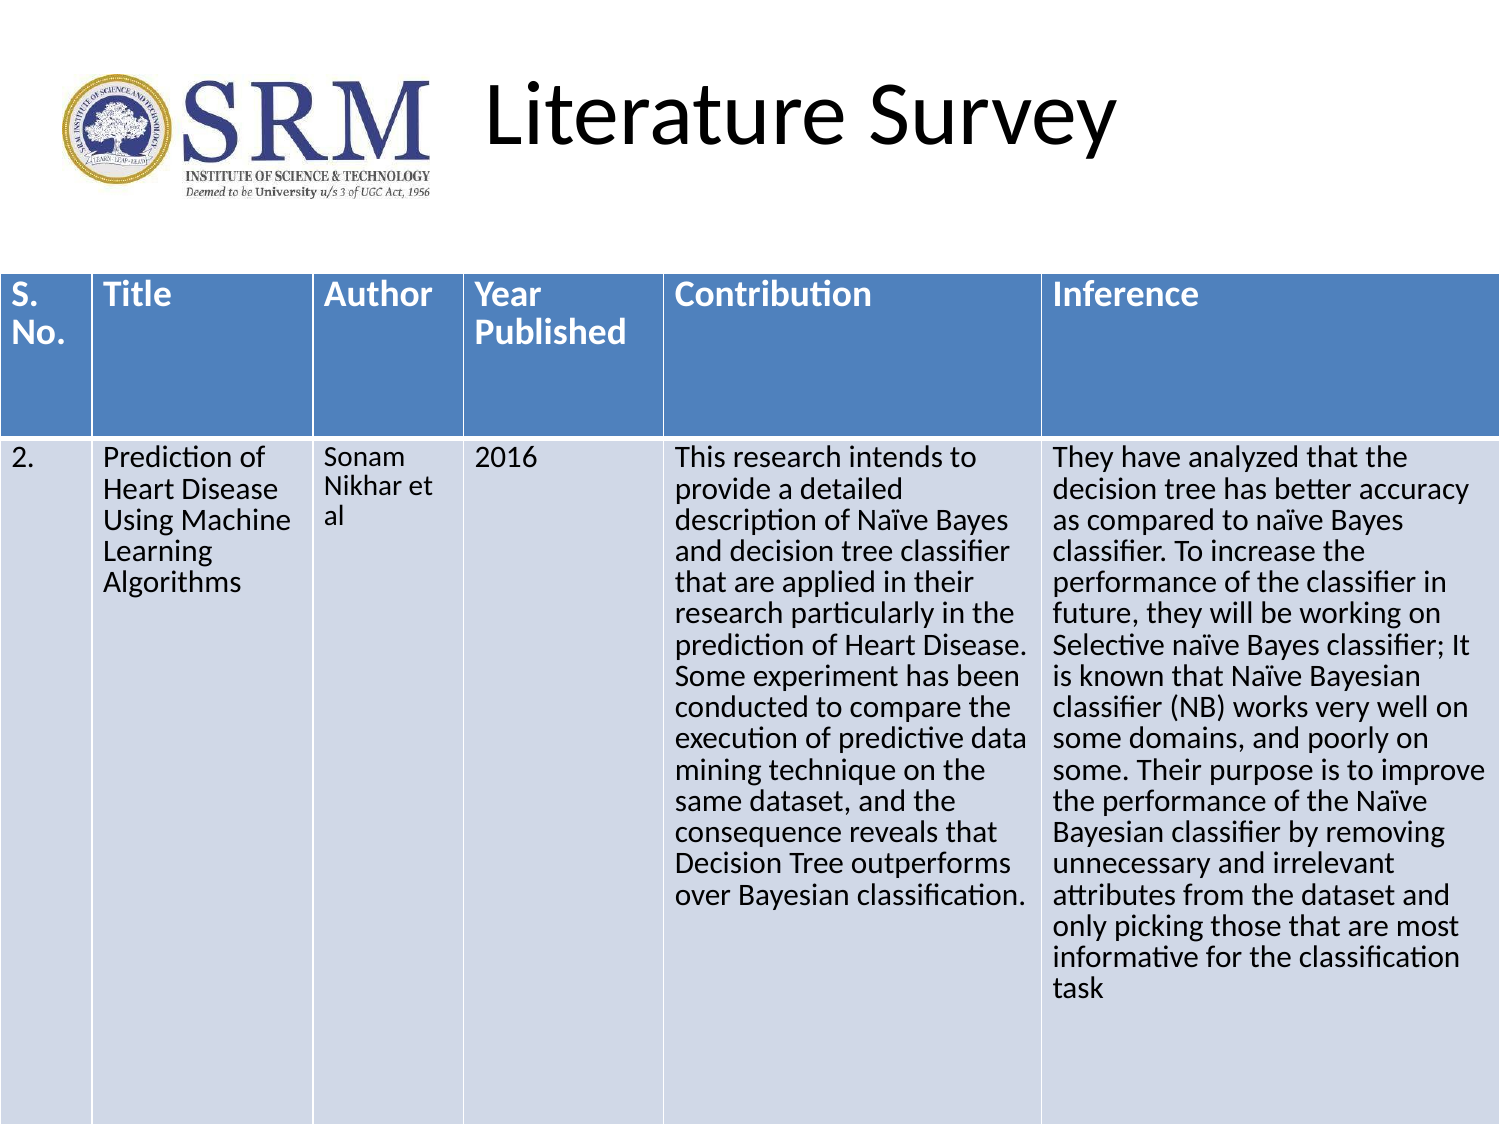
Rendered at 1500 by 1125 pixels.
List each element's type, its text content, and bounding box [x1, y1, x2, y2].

table_header S. No. [1, 274, 91, 436]
table_cell They have analyzed that the decision tree has better accuracy as compared to naïve Bayes classifier. To increase the performance of the classifier in future, they will be working on Selective naïve Bayes classifier; It is known that Naïve Bayesian classifier (NB) works very well on some domains, and poorly on some. Their purpose is to improve the performance of the Naïve Bayesian classifier by removing unnecessary and irrelevant attributes from the dataset and only picking those that are most informative for the classification task [1042, 441, 1499, 1124]
table_cell 2016 [464, 441, 663, 1124]
text_box Literature Survey [74, 45, 1425, 233]
table_cell Sonam Nikhar et al [314, 441, 463, 1124]
table_cell 2. [1, 441, 91, 1124]
table_header Contribution [664, 274, 1041, 436]
table_header Title [93, 274, 312, 436]
table_header Inference [1042, 274, 1499, 436]
table_header Year Published [464, 274, 663, 436]
picture [62, 74, 430, 200]
table_cell This research intends to provide a detailed description of Naïve Bayes and decision tree classifier that are applied in their research particularly in the prediction of Heart Disease. Some experiment has been conducted to compare the execution of predictive data mining technique on the same dataset, and the consequence reveals that Decision Tree outperforms over Bayesian classification. [664, 441, 1041, 1124]
table_cell Prediction of Heart Disease Using Machine Learning Algorithms [93, 441, 312, 1124]
table_header Author [314, 274, 463, 436]
